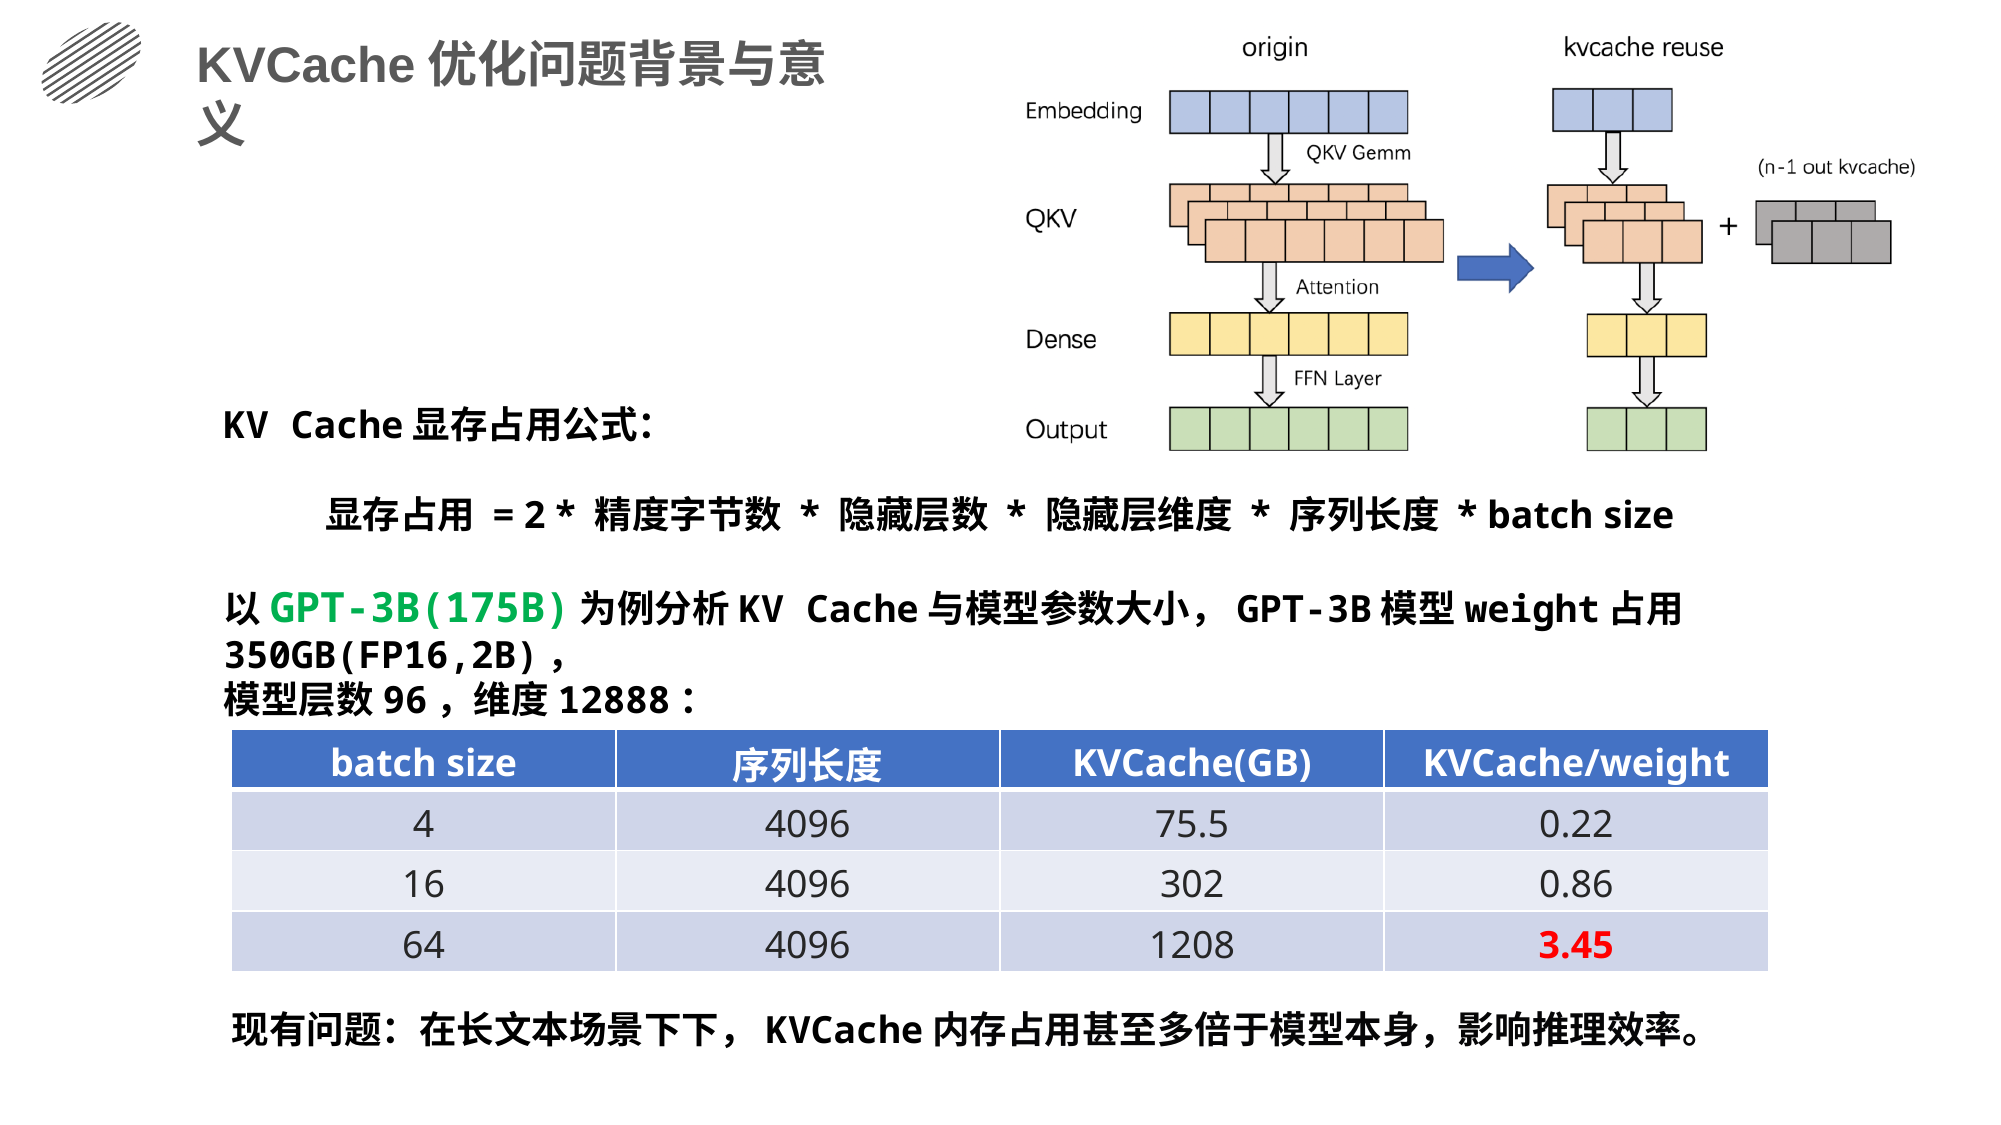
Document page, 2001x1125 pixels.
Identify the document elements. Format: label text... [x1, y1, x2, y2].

table_header batch size [232, 730, 615, 787]
table_cell 4096 [617, 912, 999, 971]
text_box 现有问题：在长文本场景下下，KVCache内存占用甚至多倍于模型本身，影响推理效率。 [217, 998, 1783, 1058]
picture [999, 9, 1996, 498]
table_cell 4096 [617, 851, 999, 910]
table_cell 16 [232, 851, 615, 910]
table_header 序列长度 [617, 730, 999, 787]
text_box KV Cache显存占用公式： 显存占用 = 2 * 精度字节数 * 隐藏层数 * 隐藏层维度 * 序列长度 * batch size 以GPT-3B(175B)为例分析KV Cache与模型参数大小，GPT-3B模型weight占用350GB(FP16,2B)， 模型层数96，维度12888： [208, 393, 1792, 729]
table_cell 0.86 [1385, 851, 1768, 910]
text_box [35, 30, 871, 154]
table_cell 302 [1001, 851, 1383, 910]
table_cell 1208 [1001, 912, 1383, 971]
table_cell 3.45 [1385, 912, 1768, 971]
table_cell 64 [232, 912, 615, 971]
table_header KVCache/weight [1385, 730, 1768, 787]
table_cell 4 [232, 792, 615, 850]
table_cell 0.22 [1385, 792, 1768, 850]
table_cell 75.5 [1001, 792, 1383, 850]
table_cell 4096 [617, 792, 999, 850]
table_header KVCache(GB) [1001, 730, 1383, 787]
